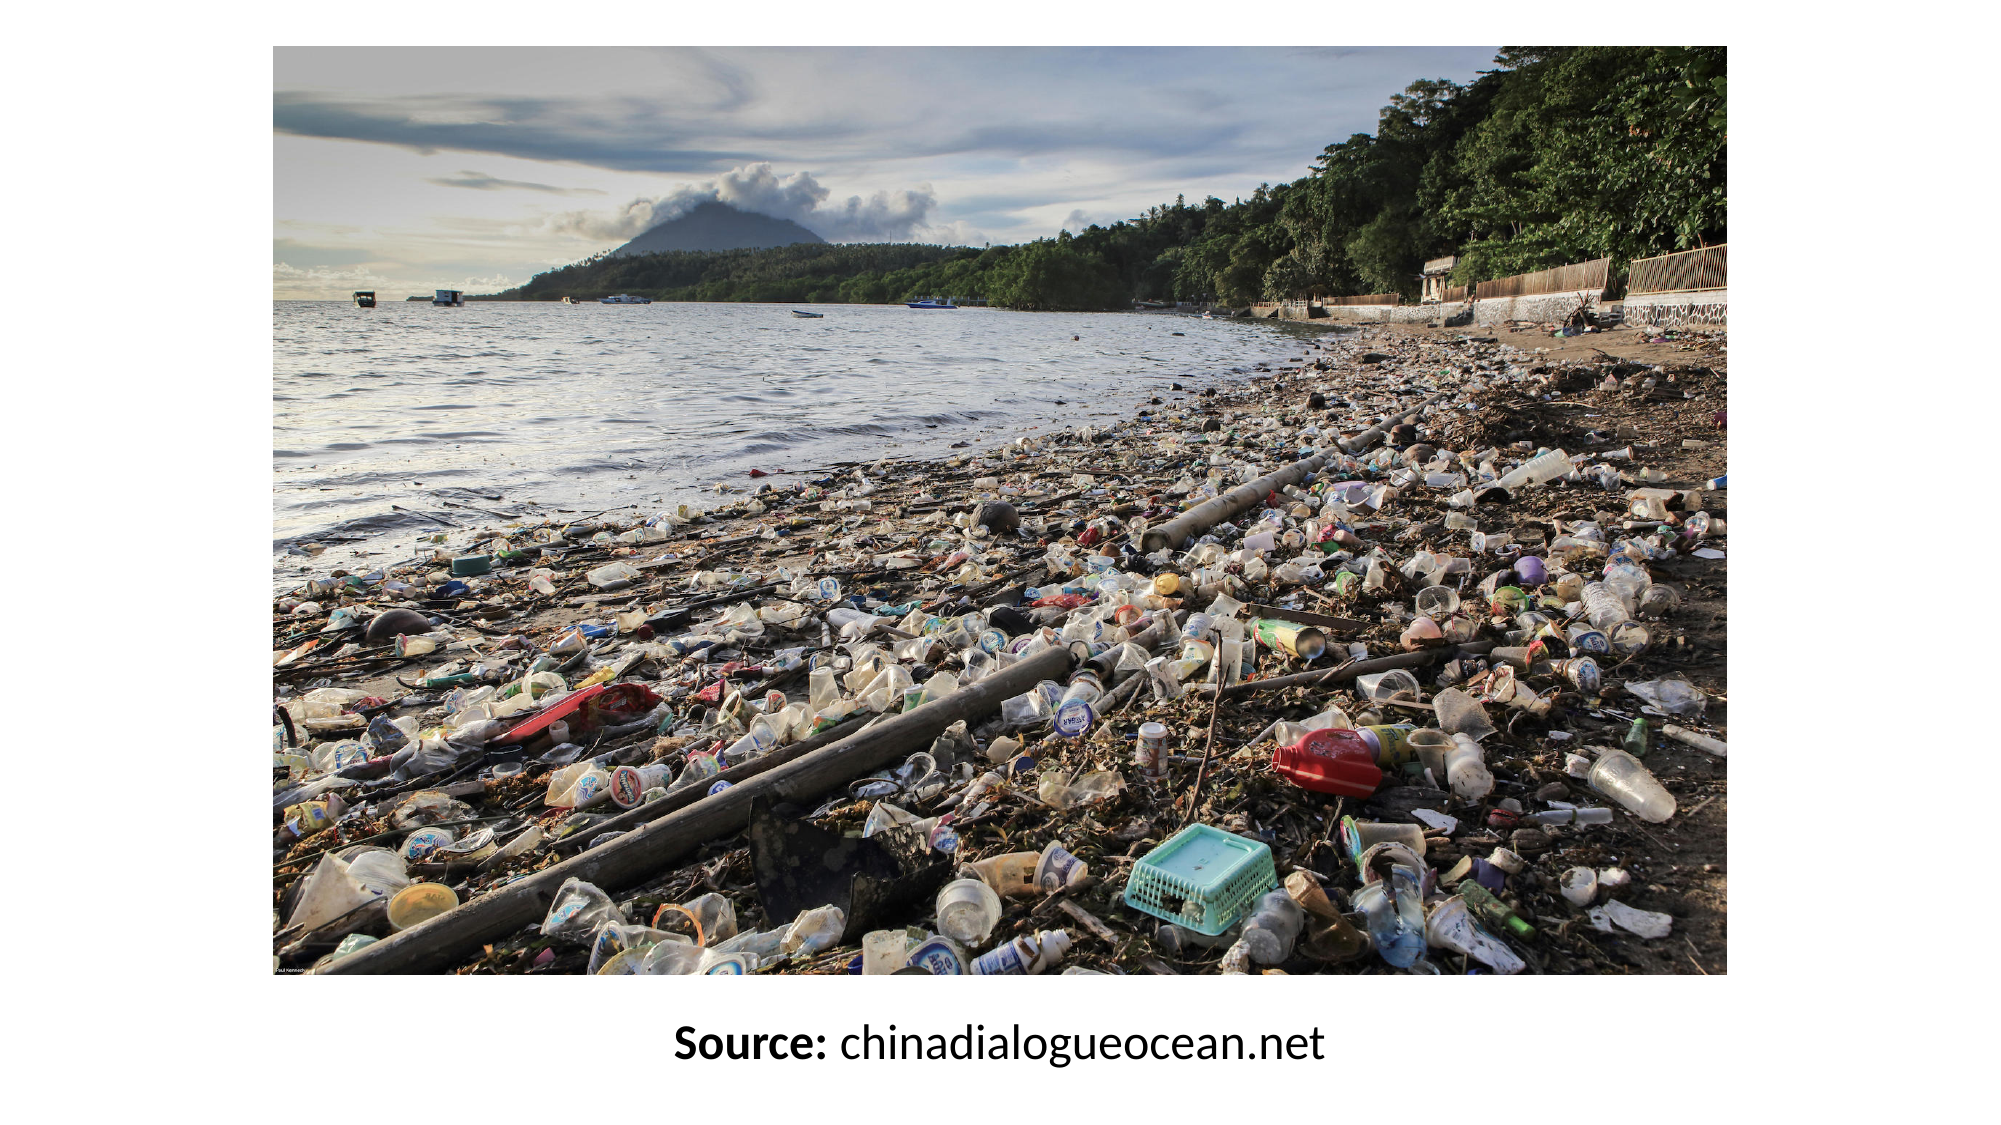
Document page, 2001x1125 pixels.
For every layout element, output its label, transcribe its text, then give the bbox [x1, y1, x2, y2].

picture [273, 46, 1727, 975]
text_box Source: chinadialogueocean.net [450, 1002, 1550, 1078]
